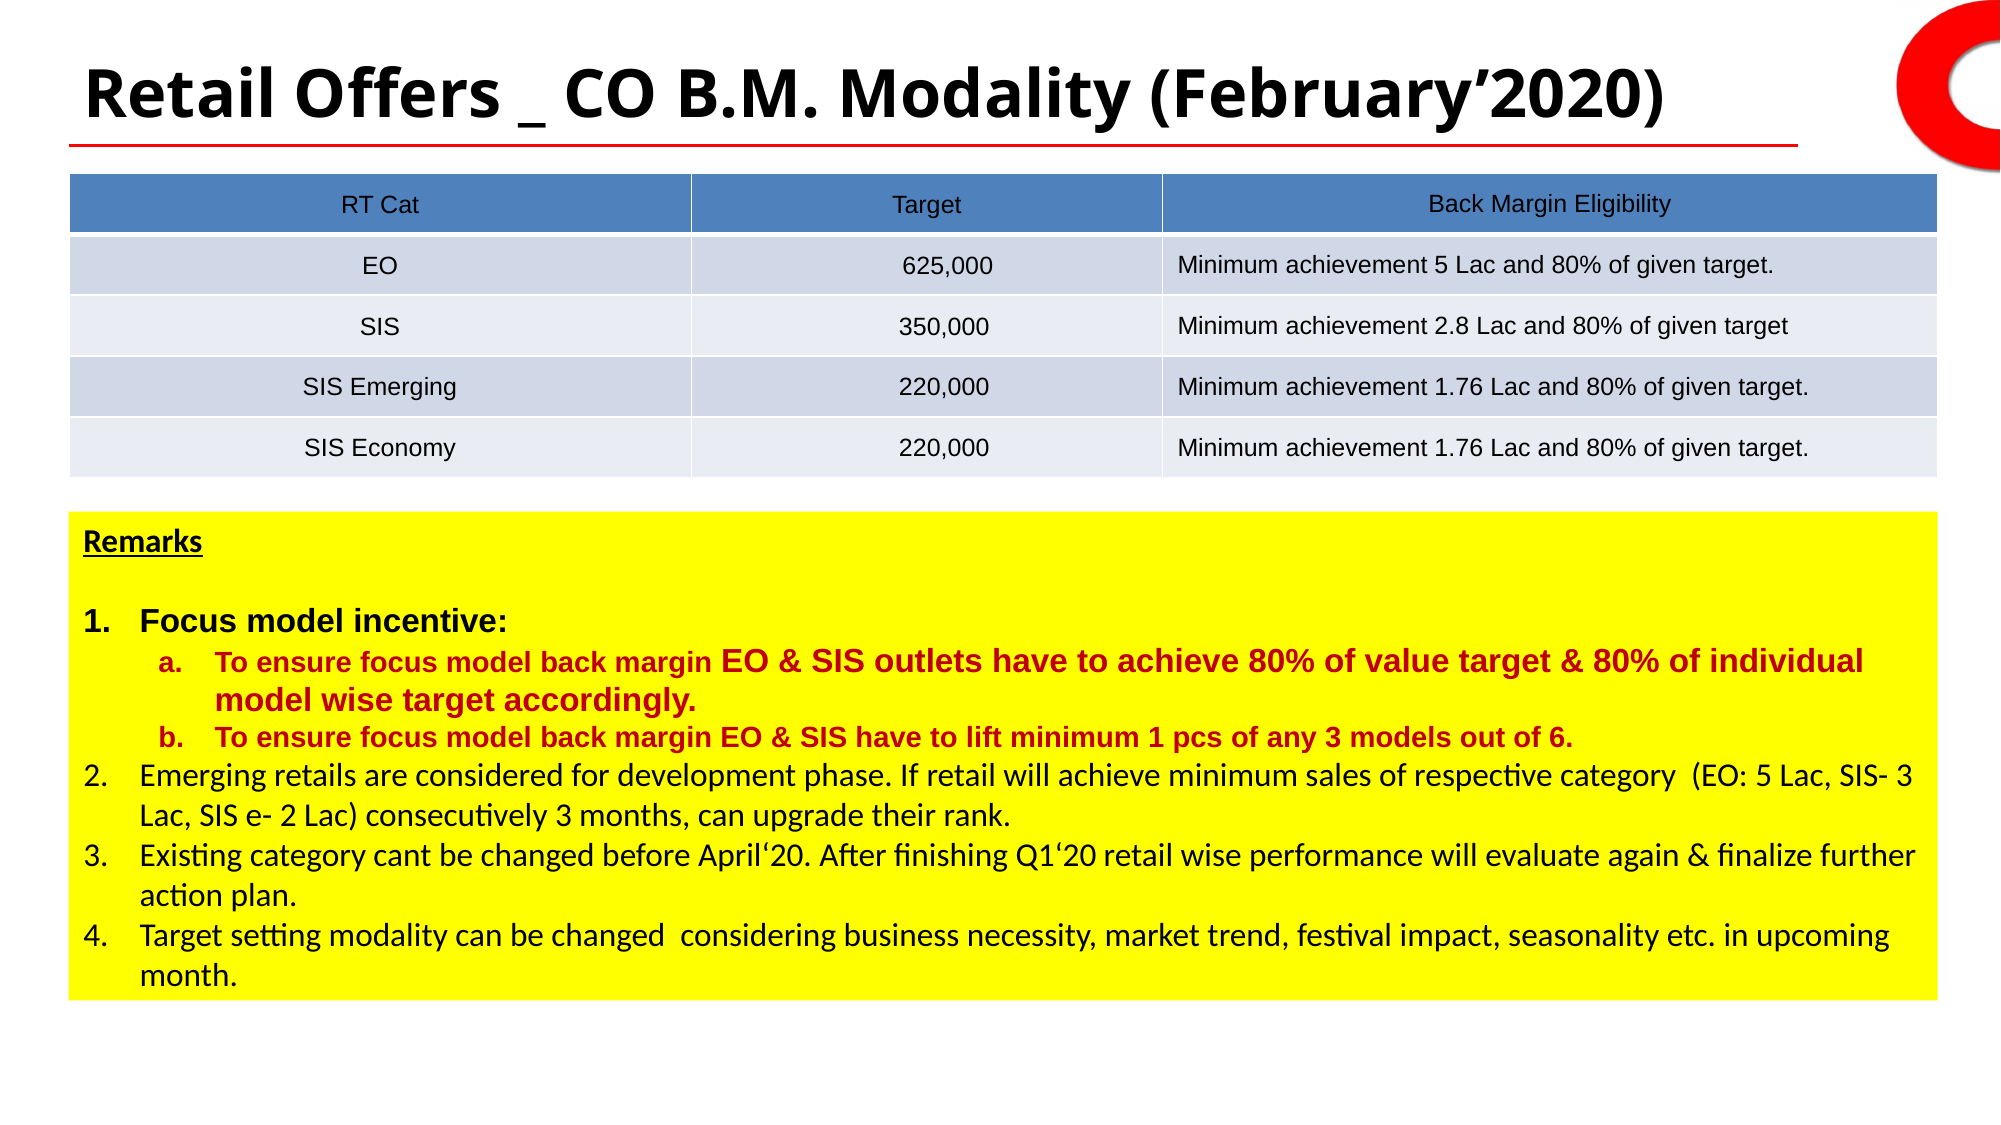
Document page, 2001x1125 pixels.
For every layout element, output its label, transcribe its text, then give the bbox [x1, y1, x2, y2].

table_header RT Cat [70, 174, 691, 232]
table_cell SIS [70, 296, 691, 355]
table_cell Minimum achievement 2.8 Lac and 80% of given target [1163, 296, 1937, 355]
table_cell Minimum achievement 1.76 Lac and 80% of given target. [1163, 357, 1937, 416]
table_cell EO [70, 237, 691, 294]
table_cell 350,000 [692, 296, 1162, 355]
title Retail Offers _ CO B.M. Modality (February’2020) [68, 9, 1938, 140]
table_header Target [692, 174, 1162, 232]
table_cell SIS Emerging [70, 357, 691, 416]
picture [1893, 0, 2001, 178]
table_cell SIS Economy [70, 418, 691, 477]
table_cell Minimum achievement 5 Lac and 80% of given target. [1163, 237, 1937, 294]
table_cell 220,000 [692, 357, 1162, 416]
table_cell 220,000 [692, 418, 1162, 477]
table_cell Minimum achievement 1.76 Lac and 80% of given target. [1163, 418, 1937, 477]
table_cell 625,000 [692, 237, 1162, 294]
text_box Remarks Focus model incentive: To ensure focus model back margin EO & SIS outlets have to achieve 80% of value target & 80% of individual model wise target accordingly. To ensure focus model back margin EO & SIS have to lift minimum 1 pcs of any 3 models out of 6. Emerging retails are considered for development phase. If retail will achieve minimum sales of respective category (EO: 5 Lac, SIS- 3 Lac, SIS e- 2 Lac) consecutively 3 months, can upgrade their rank. Existing category cant be changed before April‘20. After finishing Q1‘20 retail wise performance will evaluate again & finalize further action plan. Target setting modality can be changed considering business necessity, market trend, festival impact, seasonality etc. in upcoming month. [68, 511, 1938, 1001]
table_header Back Margin Eligibility [1163, 174, 1937, 232]
